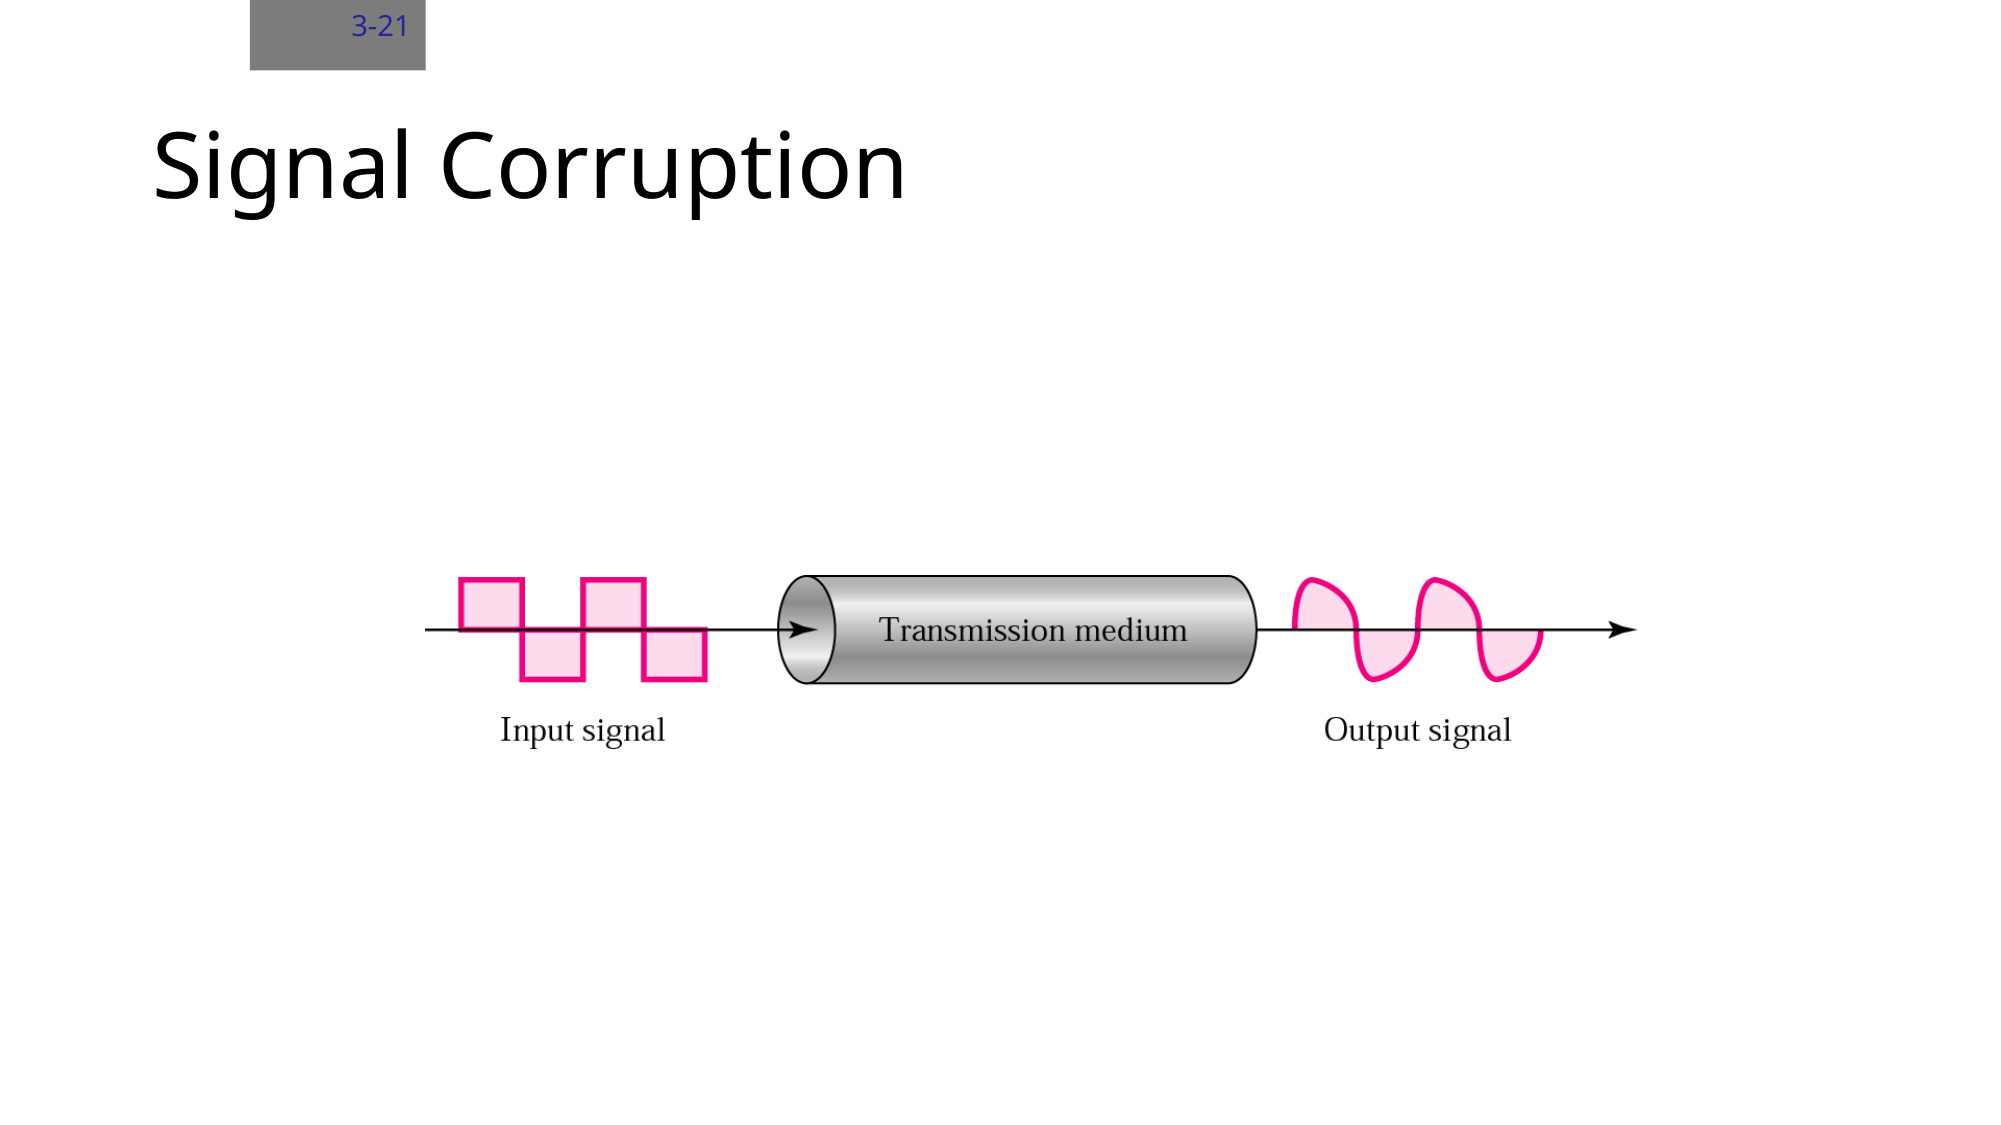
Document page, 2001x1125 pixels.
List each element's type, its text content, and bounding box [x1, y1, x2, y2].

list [425, 575, 1638, 750]
title Signal Corruption [137, 59, 1863, 278]
text_box 3-21 [249, 0, 426, 71]
